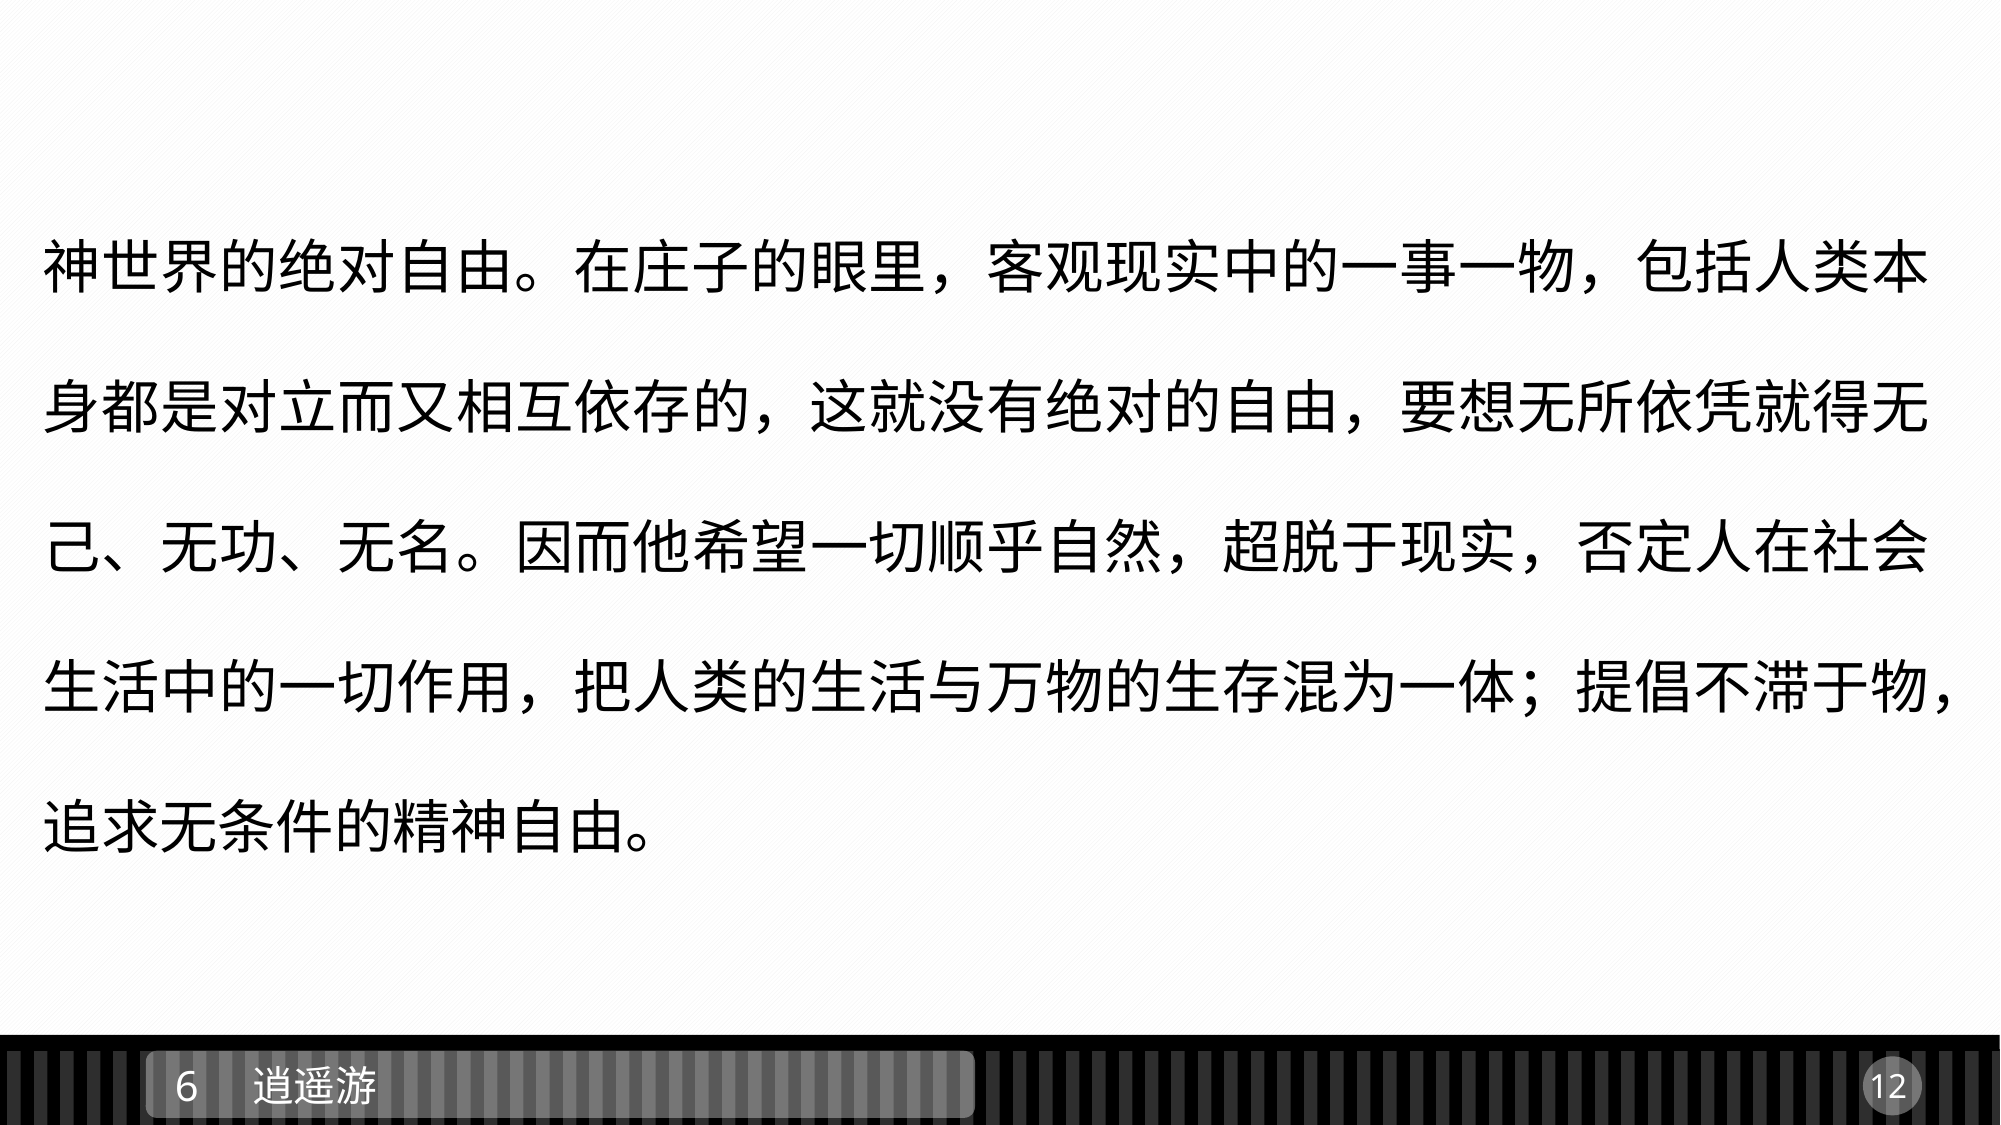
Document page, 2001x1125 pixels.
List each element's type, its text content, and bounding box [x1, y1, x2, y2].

text_box 神世界的绝对自由。在庄子的眼里，客观现实中的一事一物，包括人类本身都是对立而又相互依存的，这就没有绝对的自由，要想无所依凭就得无己、无功、无名。因而他希望一切顺乎自然，超脱于现实，否定人在社会生活中的一切作用，把人类的生活与万物的生存混为一体；提倡不滞于物，追求无条件的精神自由。 [28, 152, 1945, 868]
